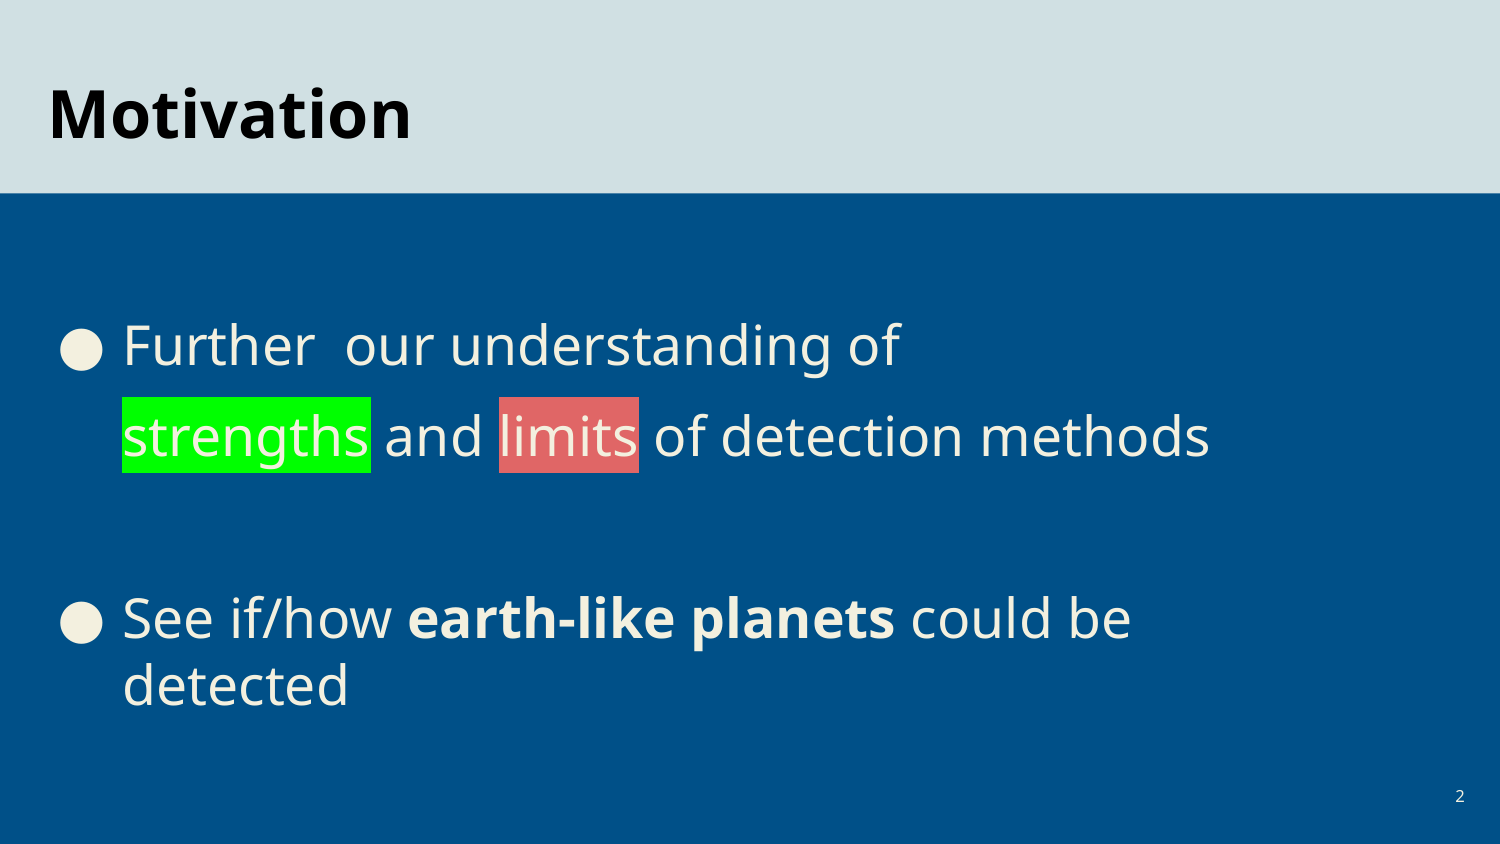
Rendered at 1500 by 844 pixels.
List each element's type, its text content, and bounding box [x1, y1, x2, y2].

list Motivation [32, 54, 520, 158]
slide_number ‹#› [1389, 764, 1480, 830]
text_box [0, 0, 1500, 194]
subtitle Further our understanding of strengths and limits of detection methods See if/how earth-like planets could be detected [32, 203, 1341, 844]
